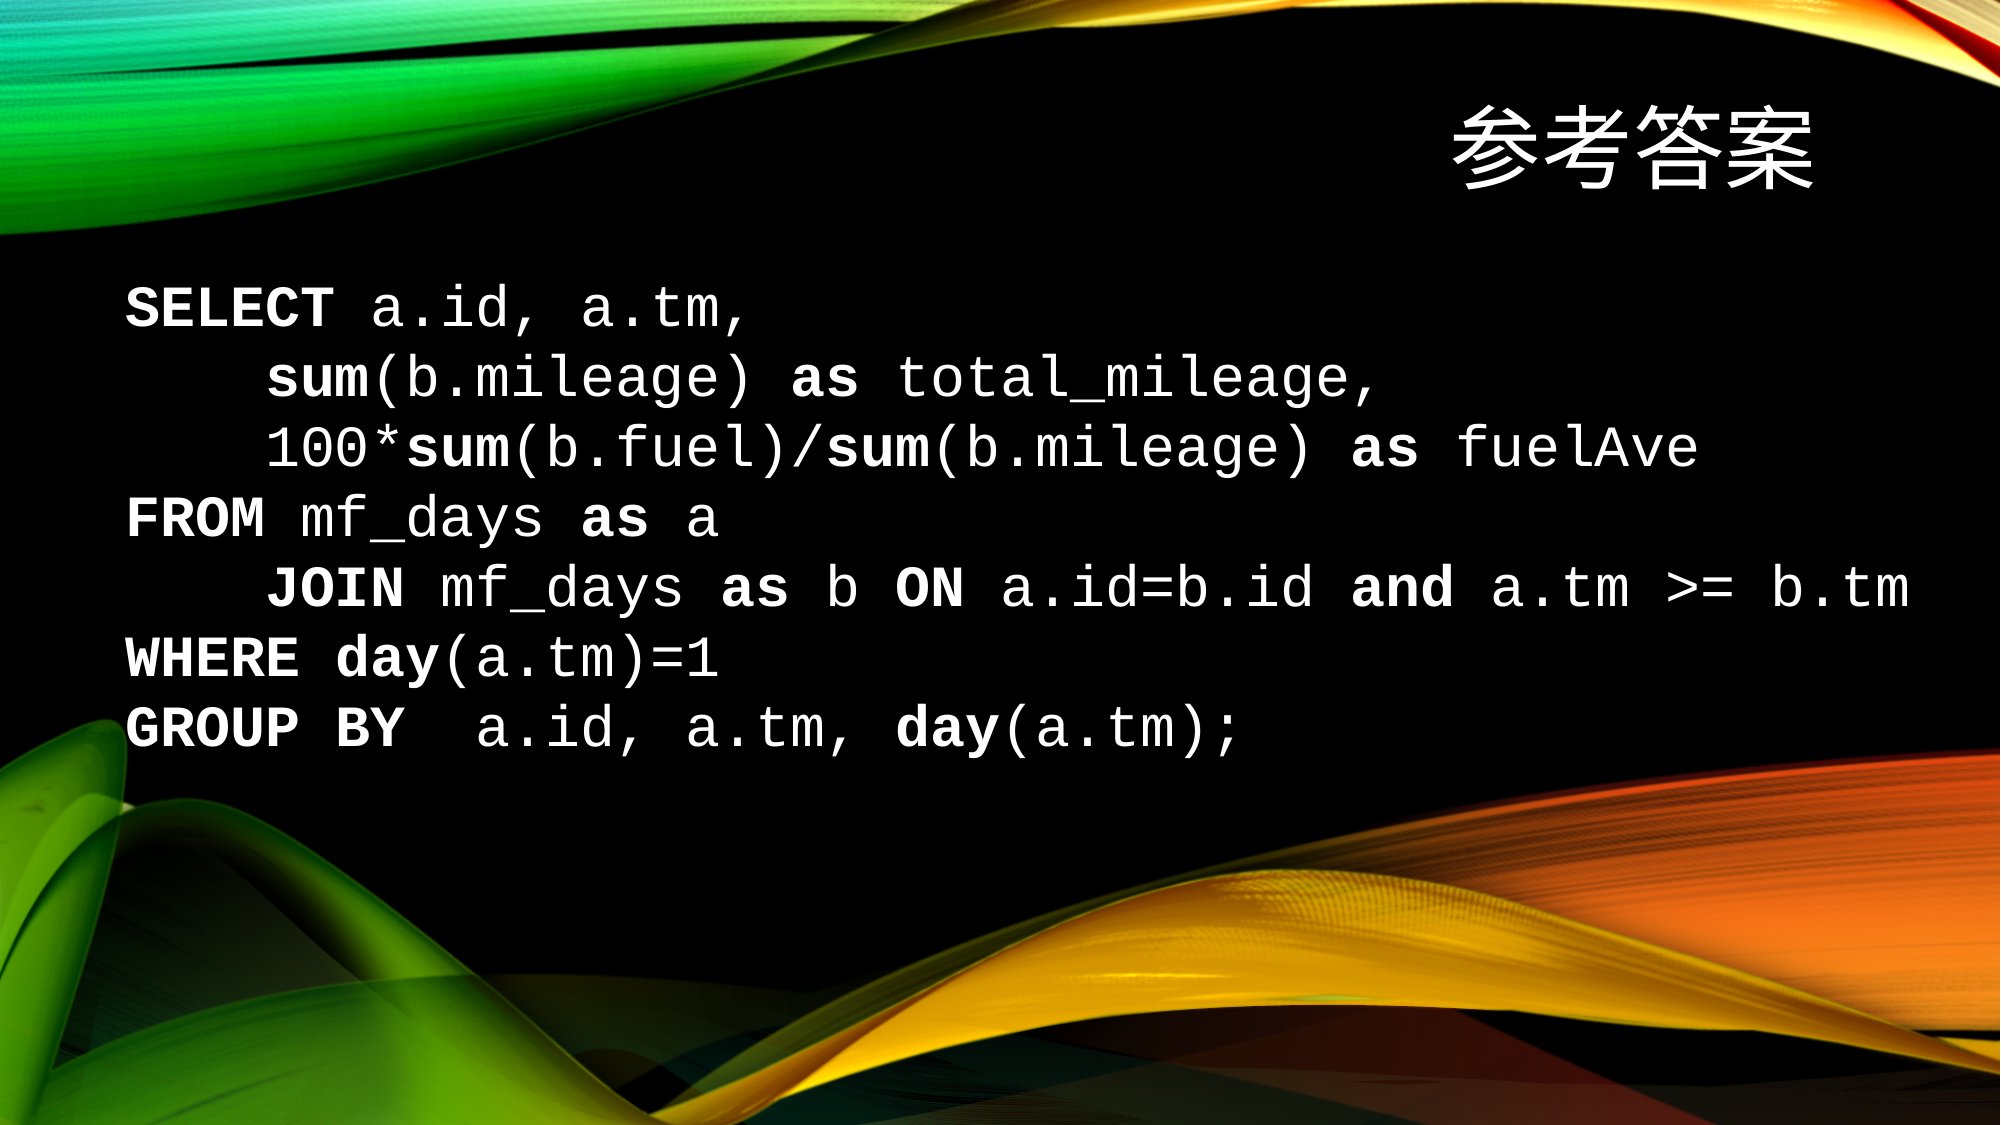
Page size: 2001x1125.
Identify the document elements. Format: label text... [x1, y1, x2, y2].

picture [0, 0, 2000, 237]
text_box 参考答案 [1435, 83, 1832, 209]
picture [0, 717, 2000, 1125]
text_box SELECT a.id, a.tm, sum(b.mileage) as total_mileage, 100*sum(b.fuel)/sum(b.mileage) as fuelAve FROM mf_days as a JOIN mf_days as b ON a.id=b.id and a.tm >= b.tm WHERE day(a.tm)=1 GROUP BY a.id, a.tm, day(a.tm); [110, 261, 1939, 766]
